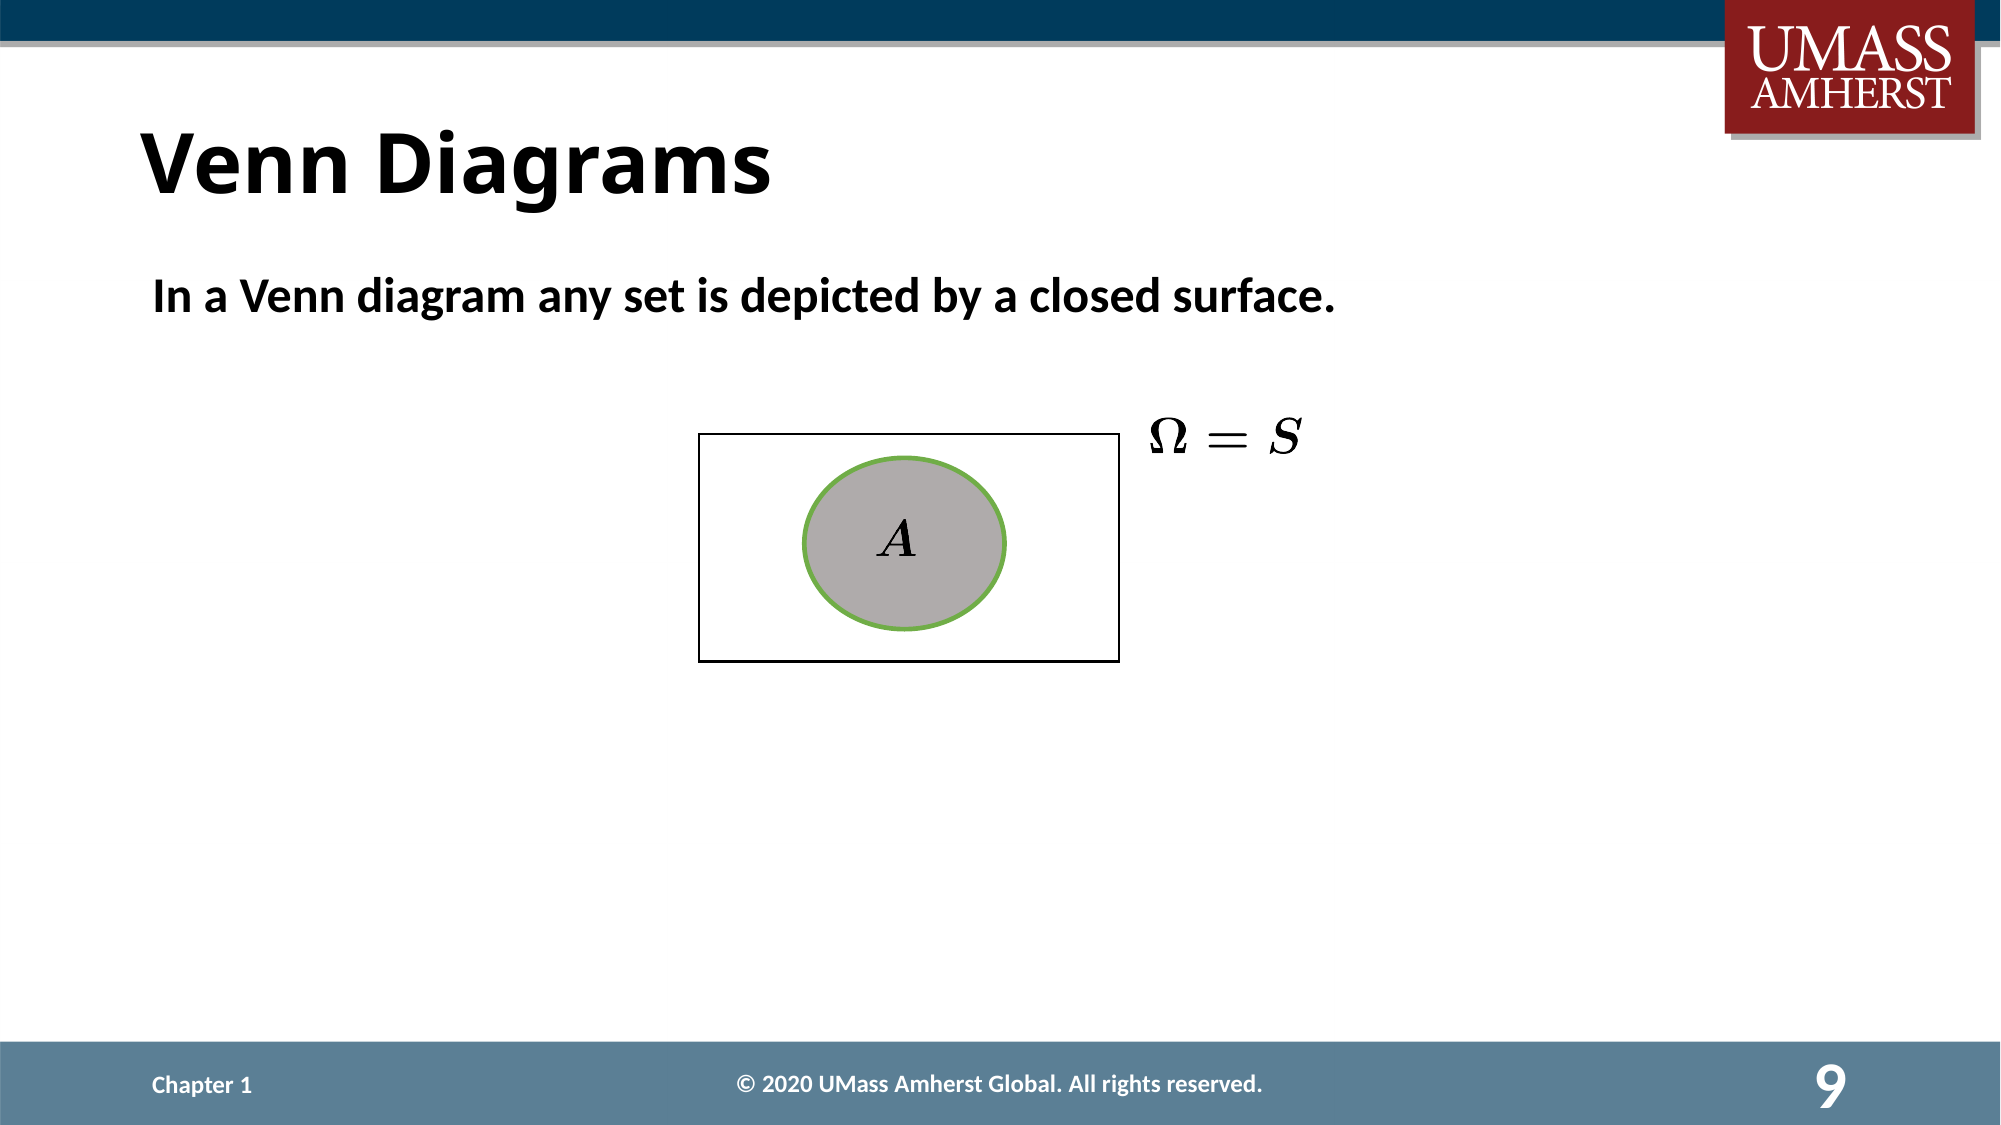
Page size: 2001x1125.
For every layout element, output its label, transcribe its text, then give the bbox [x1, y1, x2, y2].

picture [0, 0, 2001, 1125]
title Venn Diagrams [125, 104, 1851, 229]
footer © 2020 UMass Amherst Global. All rights reserved. [662, 1052, 1338, 1113]
list In a Venn diagram any set is depicted by a closed surface. [137, 262, 1824, 975]
slide_number 9 [1412, 1052, 1863, 1113]
text_box Chapter 1 [137, 1060, 588, 1121]
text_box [698, 417, 1302, 662]
